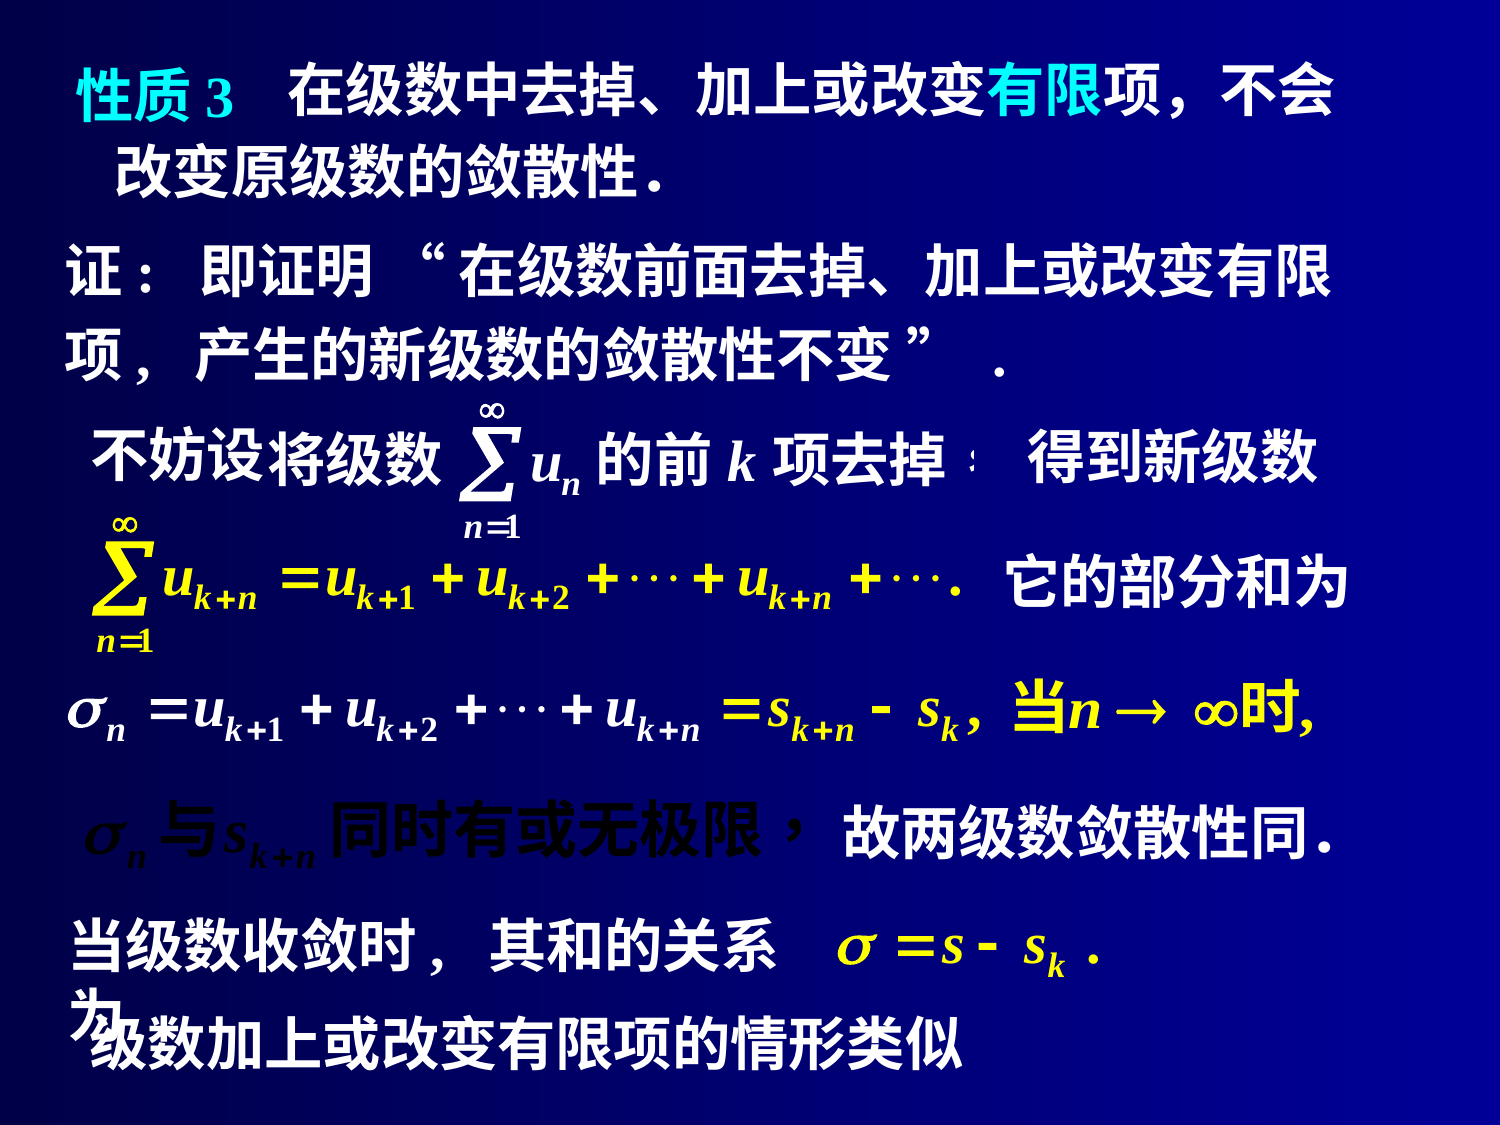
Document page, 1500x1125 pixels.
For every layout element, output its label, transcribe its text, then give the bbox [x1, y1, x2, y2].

title 性质3 [37, 49, 288, 138]
text_box 证: 即证明 “ 在级数前面去掉、加上或改变有限项, 产生的新级数的敛散性不变 ” . [49, 212, 1413, 396]
text_box 它的部分和为 [987, 537, 1375, 623]
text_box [64, 676, 705, 748]
text_box 故两级数敛散性同． [827, 789, 1412, 874]
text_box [74, 387, 974, 544]
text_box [1014, 676, 1328, 748]
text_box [714, 676, 985, 748]
text_box 在级数中去掉、加上或改变有限项，不会 改变原级数的敛散性． [99, 62, 1425, 212]
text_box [834, 913, 1102, 985]
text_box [89, 553, 966, 658]
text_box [58, 785, 805, 885]
text_box 得到新级数 [1012, 412, 1363, 498]
text_box 级数加上或改变有限项的情形类似 . [75, 999, 1013, 1125]
text_box 当级数收敛时, 其和的关系为 [52, 901, 841, 1057]
